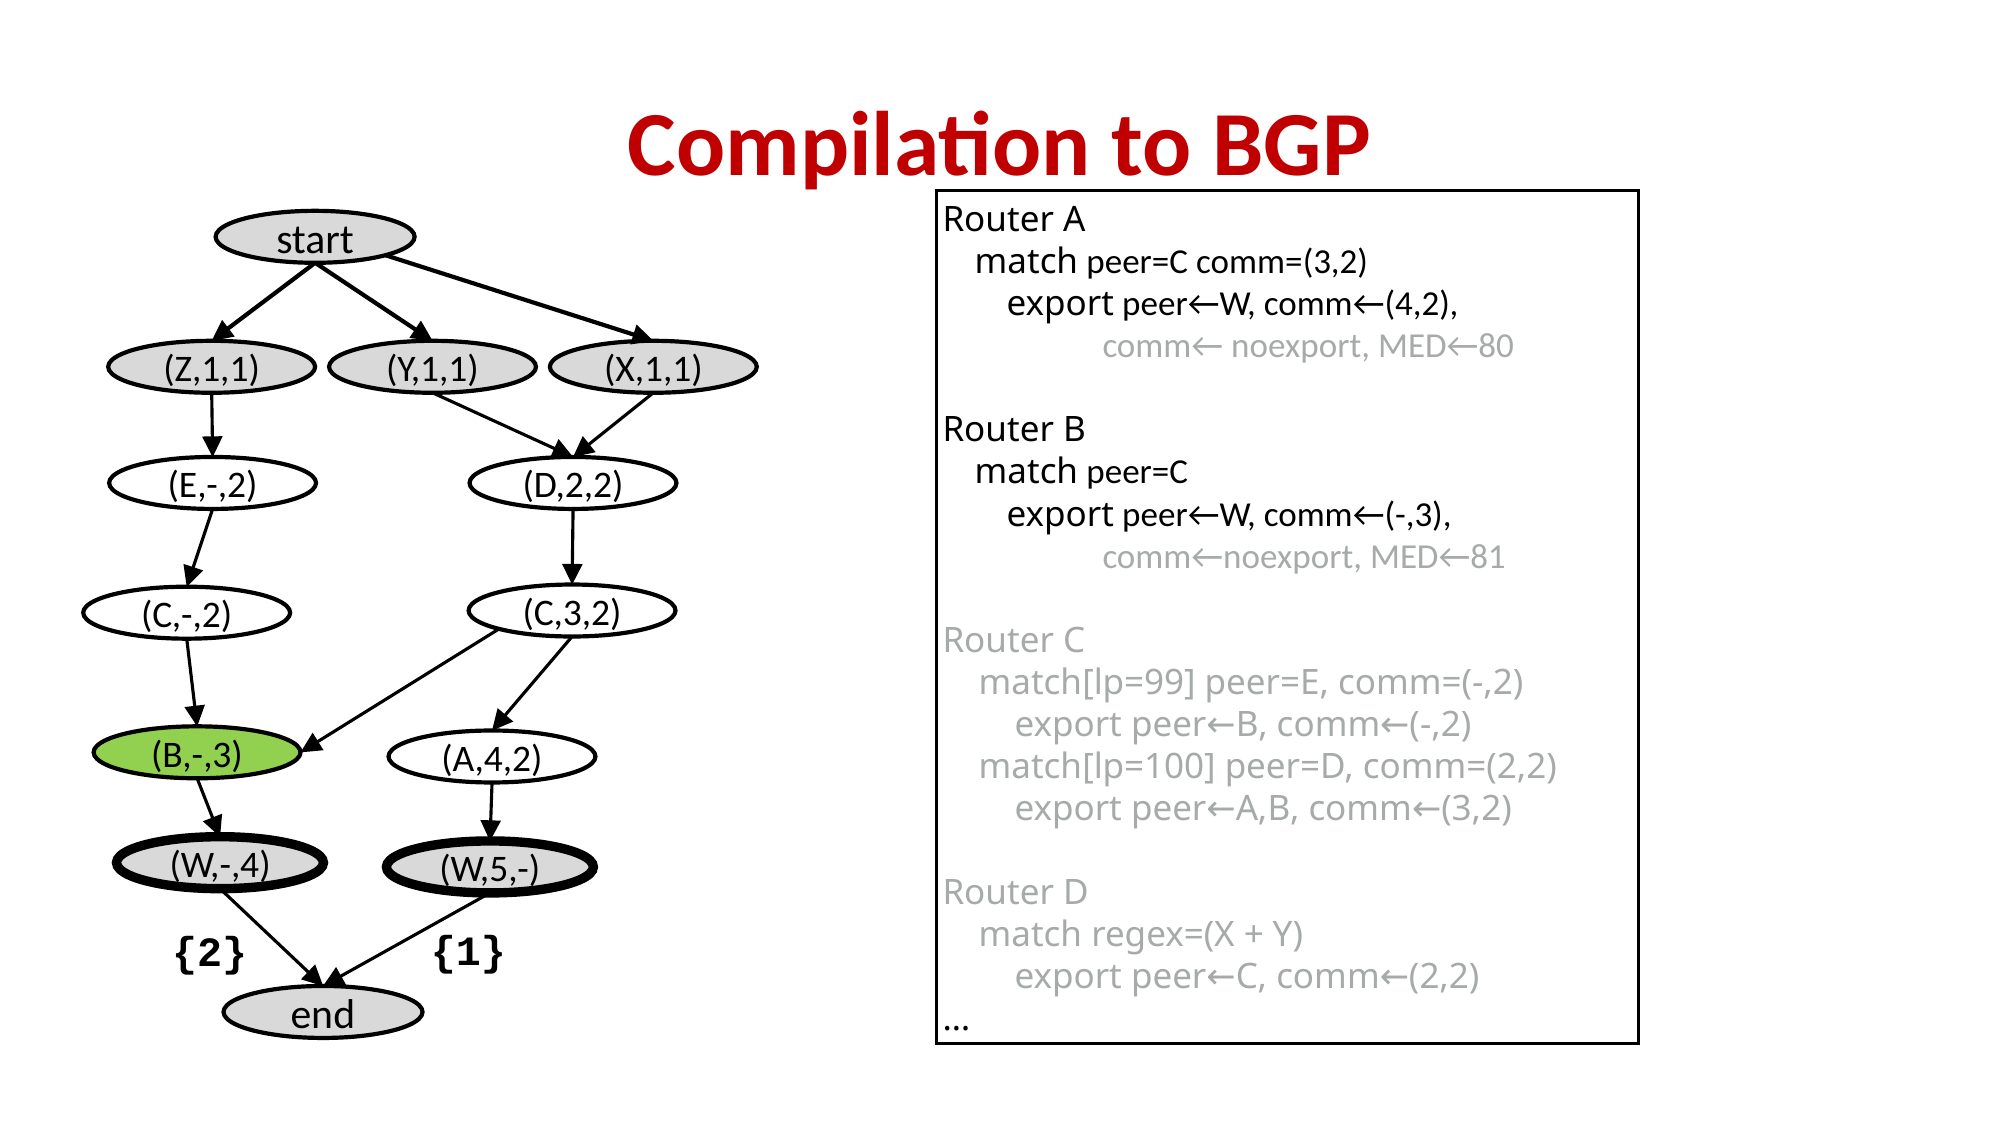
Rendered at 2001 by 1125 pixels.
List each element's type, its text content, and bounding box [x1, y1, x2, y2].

text_box Router A match peer=C comm=(3,2) export peer←W, comm←(4,2), comm← noexport, MED←80 Router B match peer=C export peer←W, comm←(-,3), comm←noexport, MED←81 Router C match[lp=99] peer=E, comm=(-,2) export peer←B, comm←(-,2) match[lp=100] peer=D, comm=(2,2) export peer←A,B, comm←(3,2) Router D match regex=(X + Y) export peer←C, comm←(2,2) … [936, 190, 1639, 1044]
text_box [70, 210, 758, 1039]
title Compilation to BGP [99, 45, 1900, 233]
